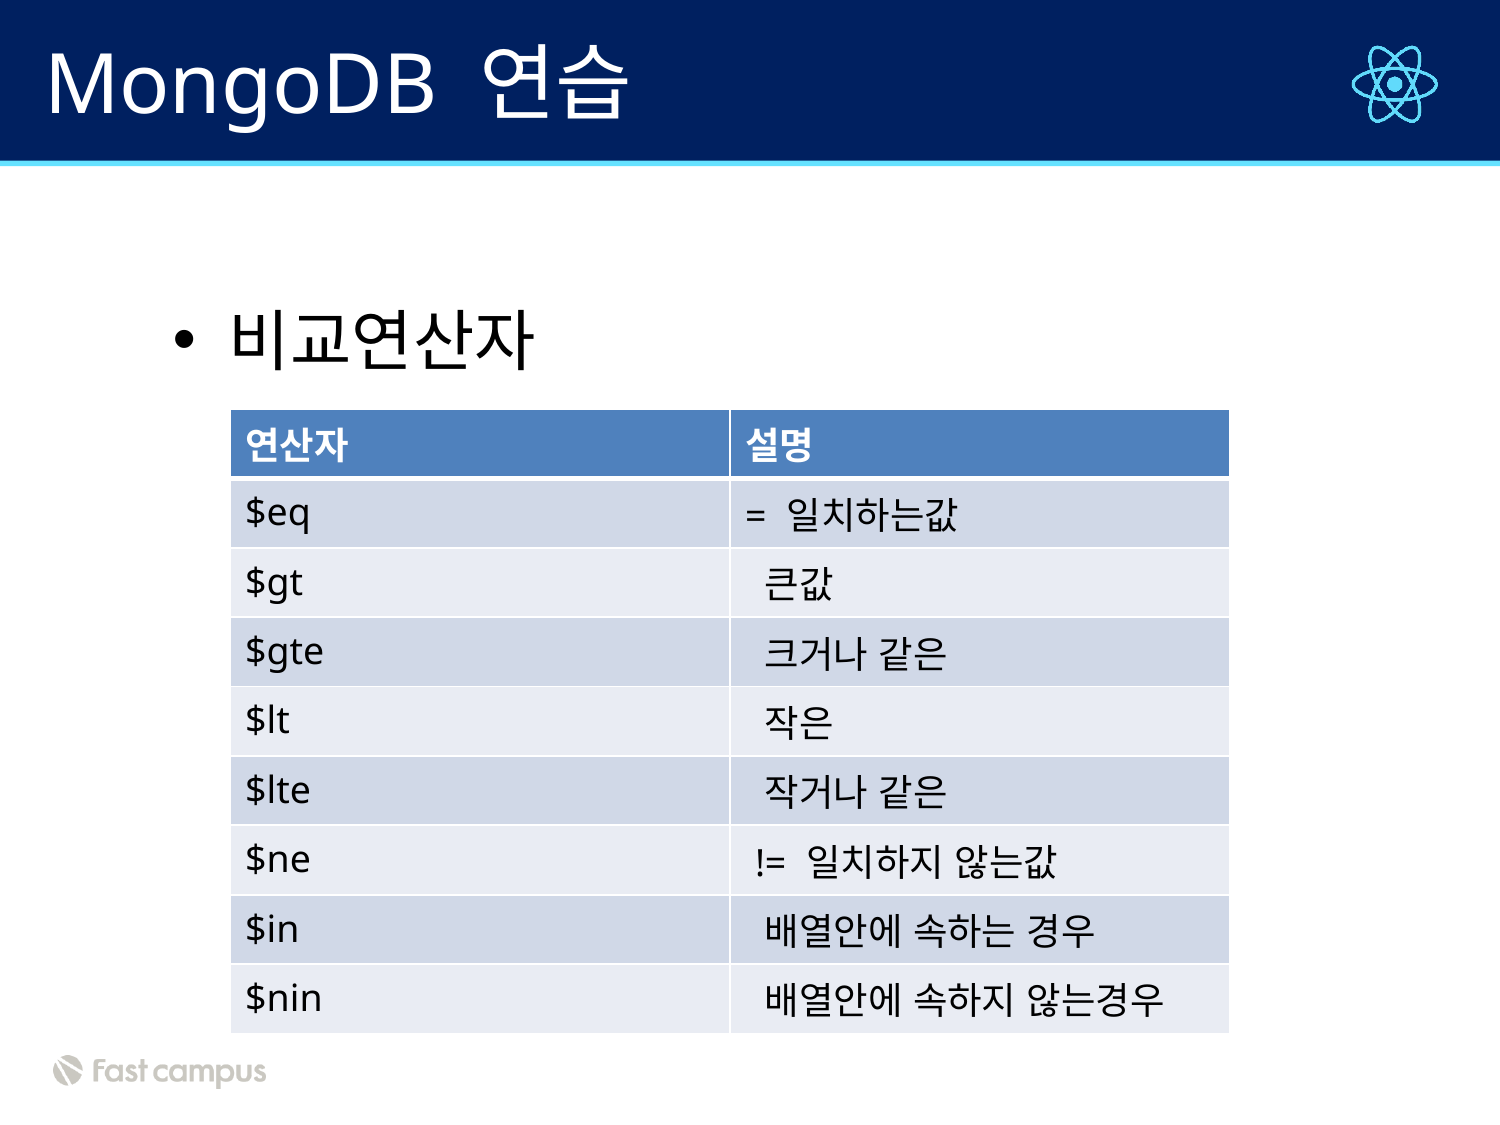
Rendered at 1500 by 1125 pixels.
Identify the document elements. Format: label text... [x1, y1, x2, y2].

table_cell 작거나 같은 [731, 757, 1229, 824]
table_header 연산자 [231, 410, 729, 476]
table_cell $eq [231, 481, 729, 547]
table_cell $gte [231, 618, 729, 686]
table_cell $in [231, 896, 729, 963]
title MongoDB 연습 [29, 0, 1380, 175]
table_cell != 일치하지 않는값 [731, 826, 1229, 894]
table_cell $nin [231, 965, 729, 1033]
table_cell $ne [231, 826, 729, 894]
table_cell $gt [231, 549, 729, 616]
table_header 설명 [731, 410, 1229, 476]
picture [1380, 36, 1444, 135]
table_cell 작은 [731, 687, 1229, 755]
table_cell 크거나 같은 [731, 618, 1229, 686]
table_cell 배열안에 속하지 않는경우 [731, 965, 1229, 1033]
list 비교연산자 [157, 290, 1343, 953]
table_cell = 일치하는값 [731, 481, 1229, 547]
table_cell $lt [231, 687, 729, 755]
table_cell 큰값 [731, 549, 1229, 616]
table_cell 배열안에 속하는 경우 [731, 896, 1229, 963]
table_cell $lte [231, 757, 729, 824]
